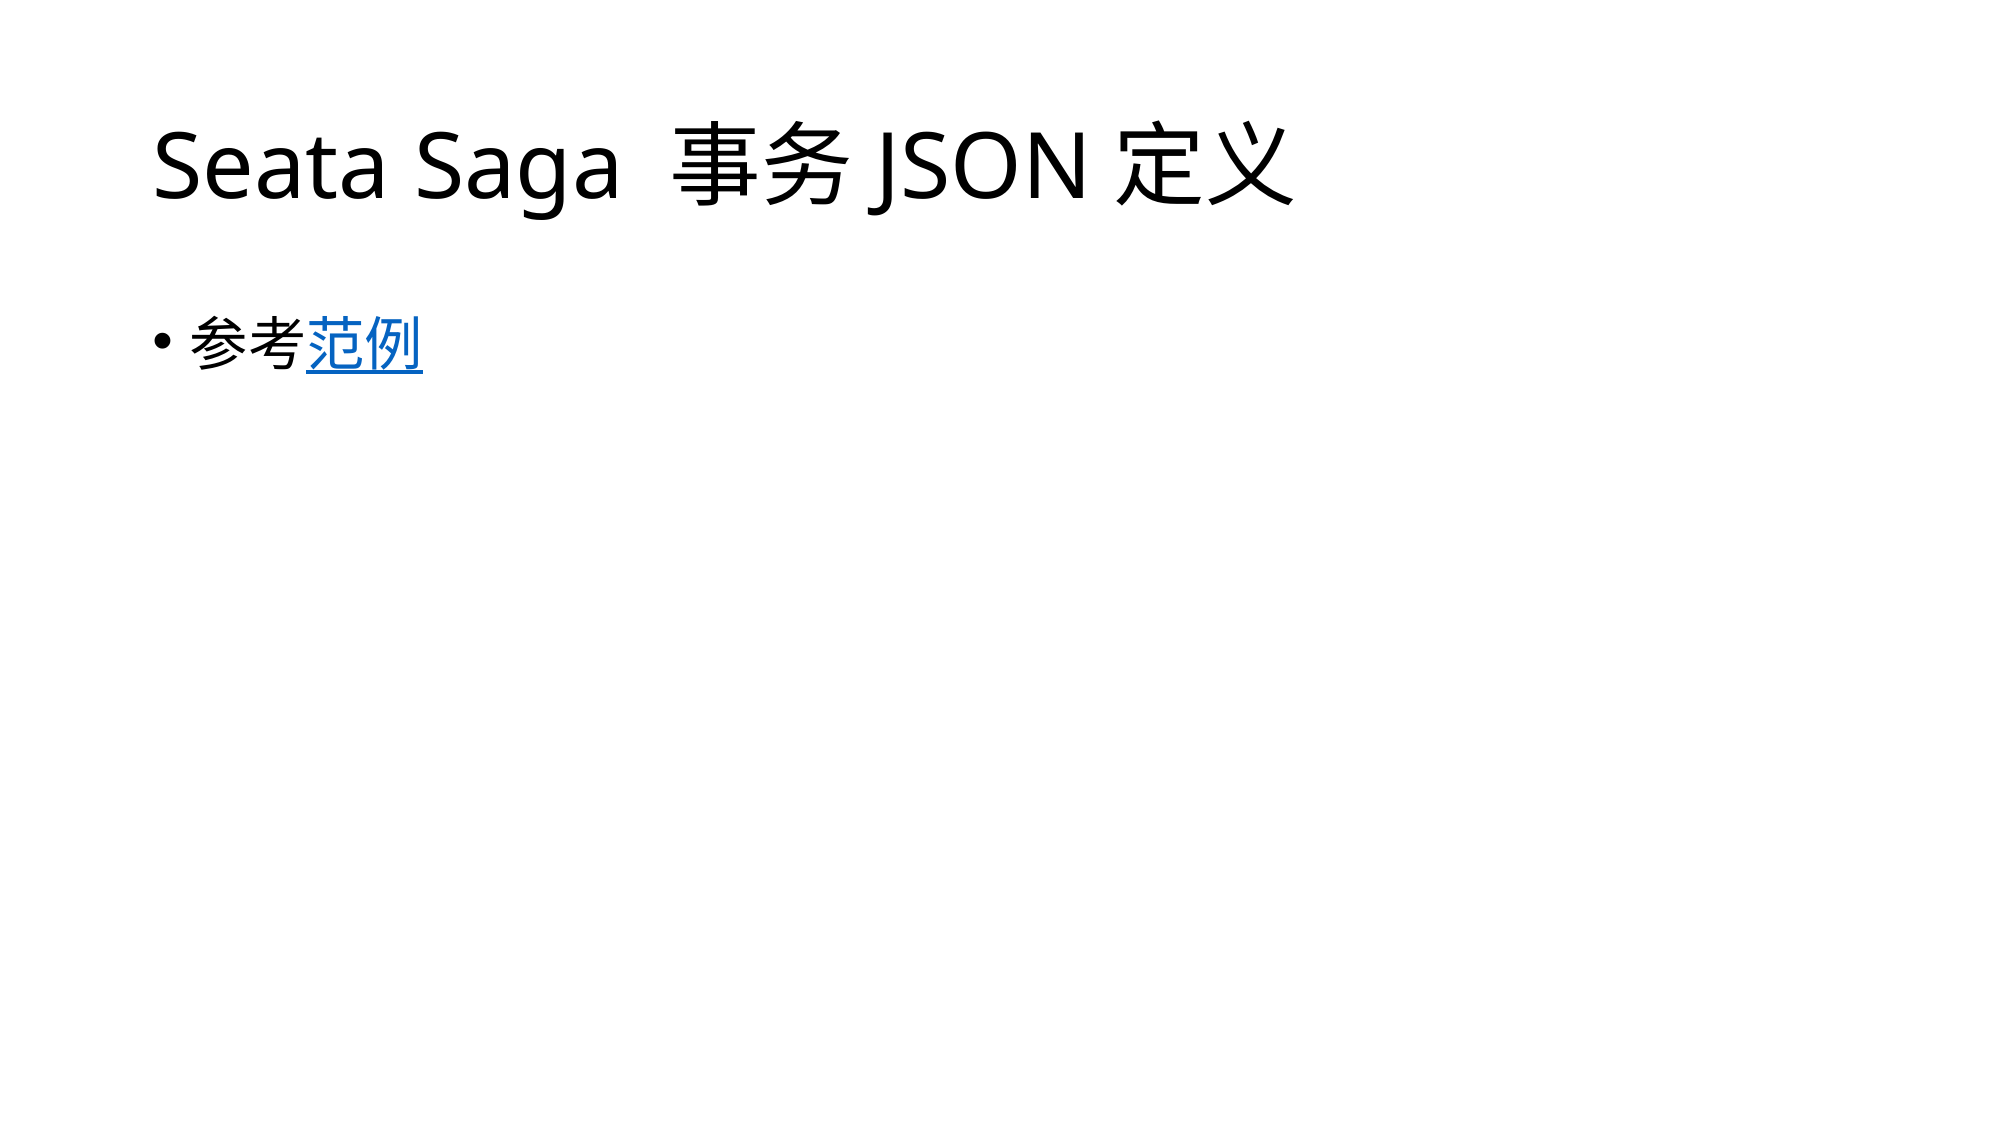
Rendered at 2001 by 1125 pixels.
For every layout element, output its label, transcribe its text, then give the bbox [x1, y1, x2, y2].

list 参考范例 [137, 299, 1863, 1014]
title Seata Saga 事务JSON定义 [137, 59, 1863, 278]
